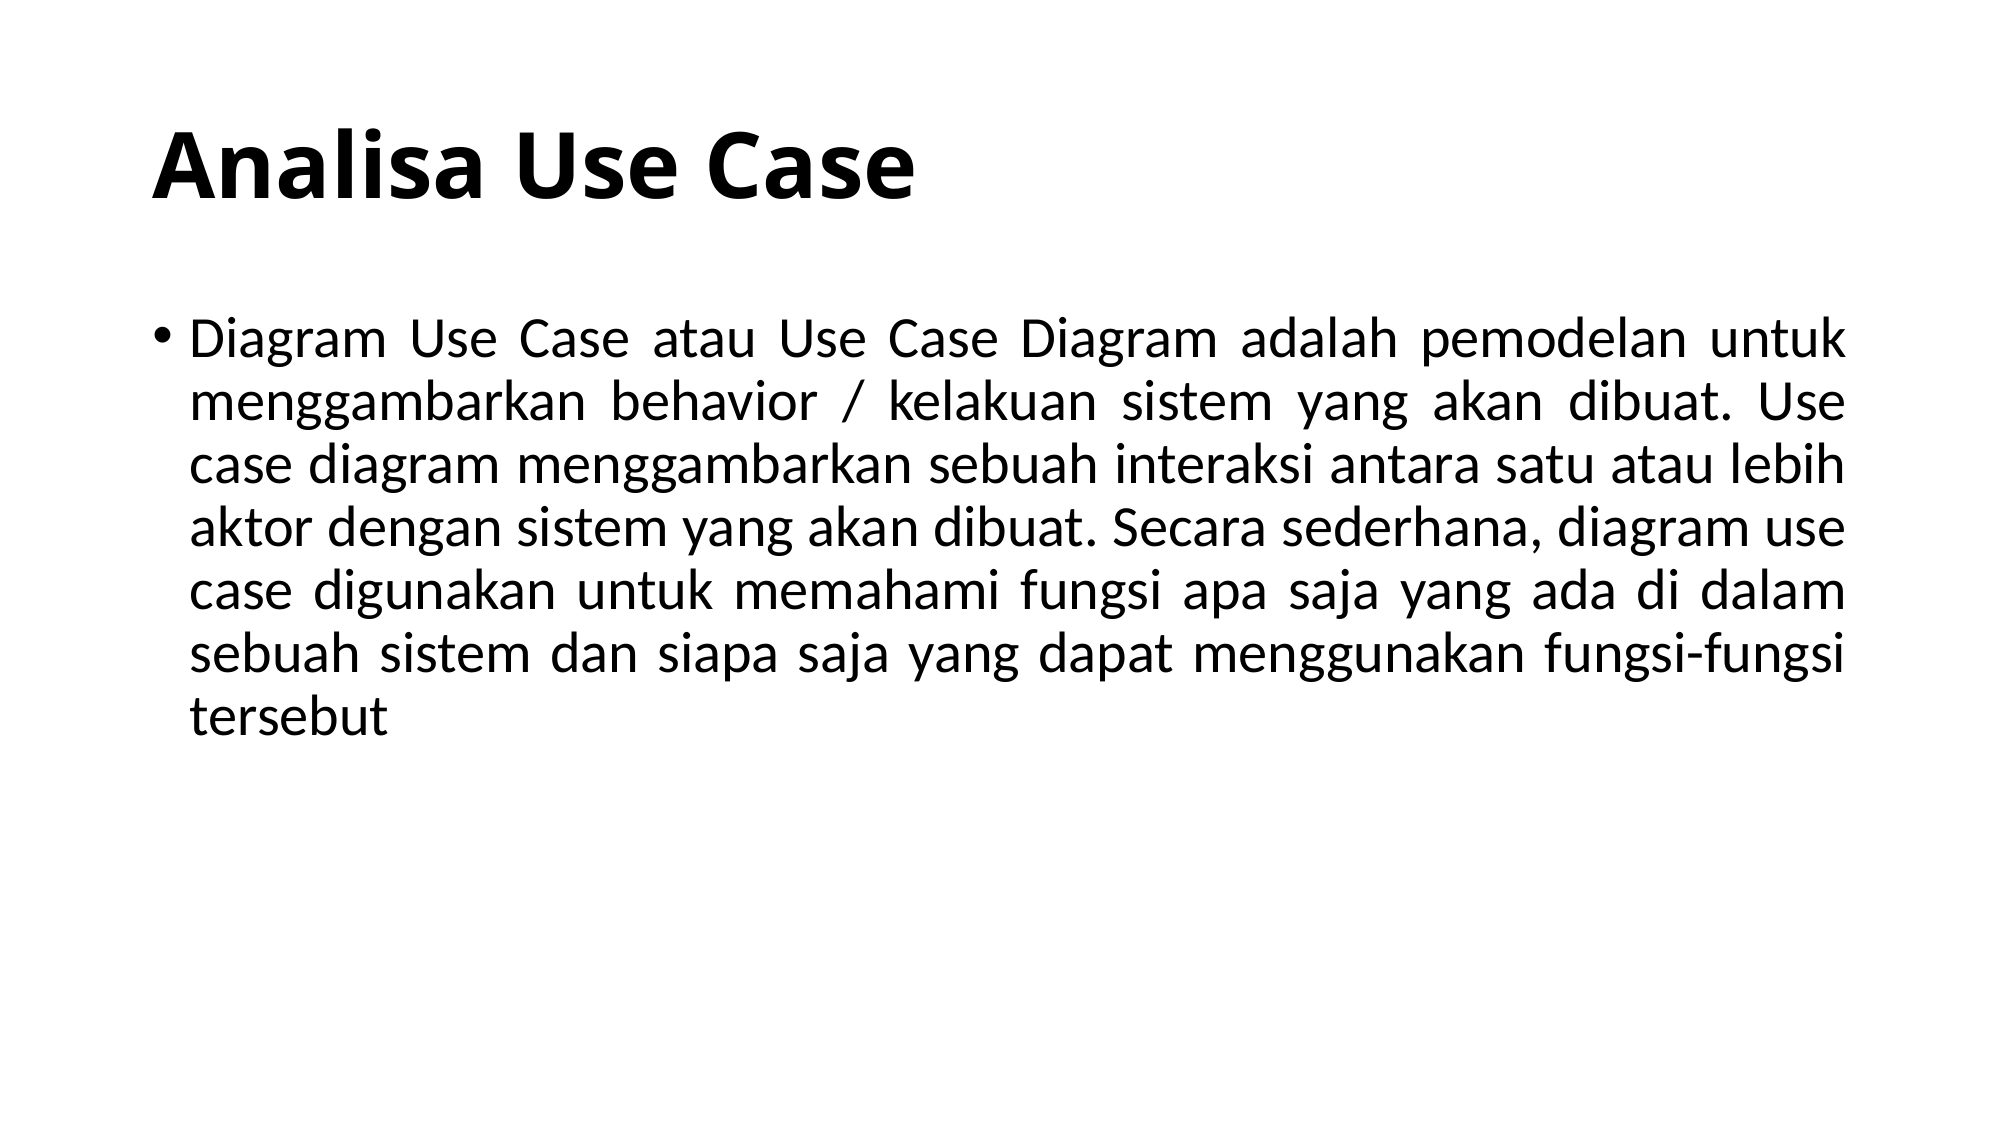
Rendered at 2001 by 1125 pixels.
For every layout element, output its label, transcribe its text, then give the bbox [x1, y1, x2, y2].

title Analisa Use Case [137, 59, 1863, 278]
list Diagram Use Case atau Use Case Diagram adalah pemodelan untuk menggambarkan behavior / kelakuan sistem yang akan dibuat. Use case diagram menggambarkan sebuah interaksi antara satu atau lebih aktor dengan sistem yang akan dibuat. Secara sederhana, diagram use case digunakan untuk memahami fungsi apa saja yang ada di dalam sebuah sistem dan siapa saja yang dapat menggunakan fungsi-fungsi tersebut [137, 299, 1863, 1014]
